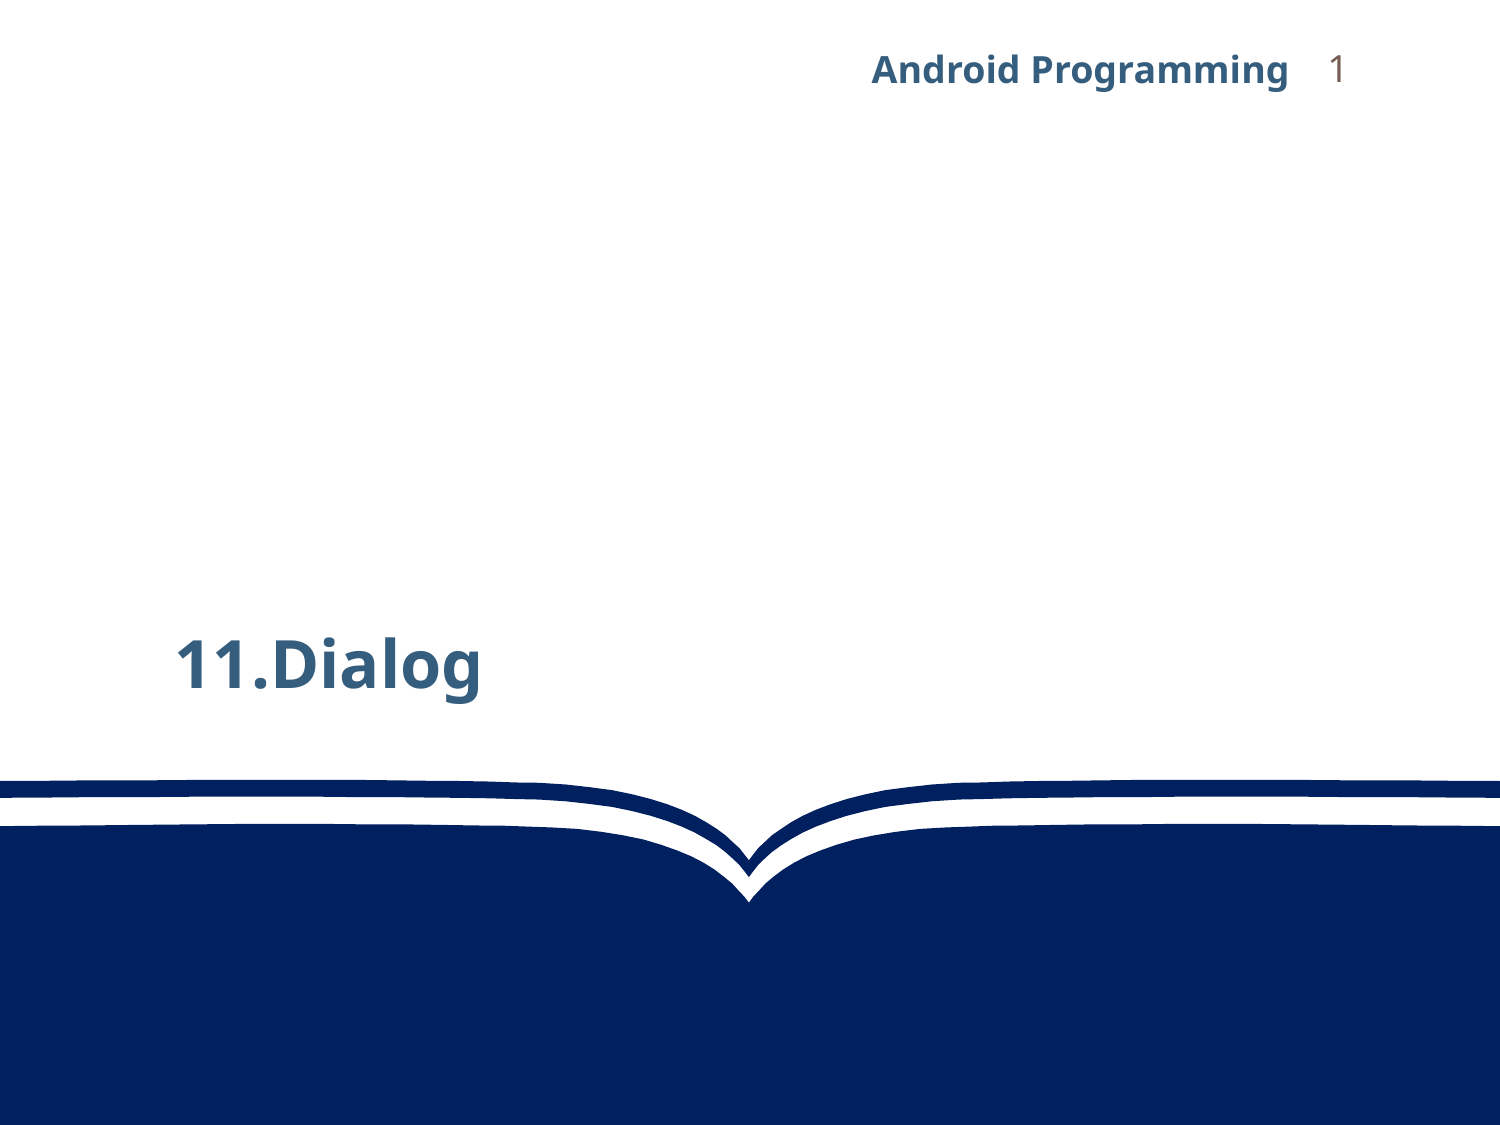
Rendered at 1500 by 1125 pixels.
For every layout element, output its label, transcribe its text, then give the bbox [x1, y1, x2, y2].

title 11.Dialog [159, 586, 1450, 709]
footer Android Programming [342, 38, 1305, 99]
slide_number 1 [1312, 37, 1450, 100]
